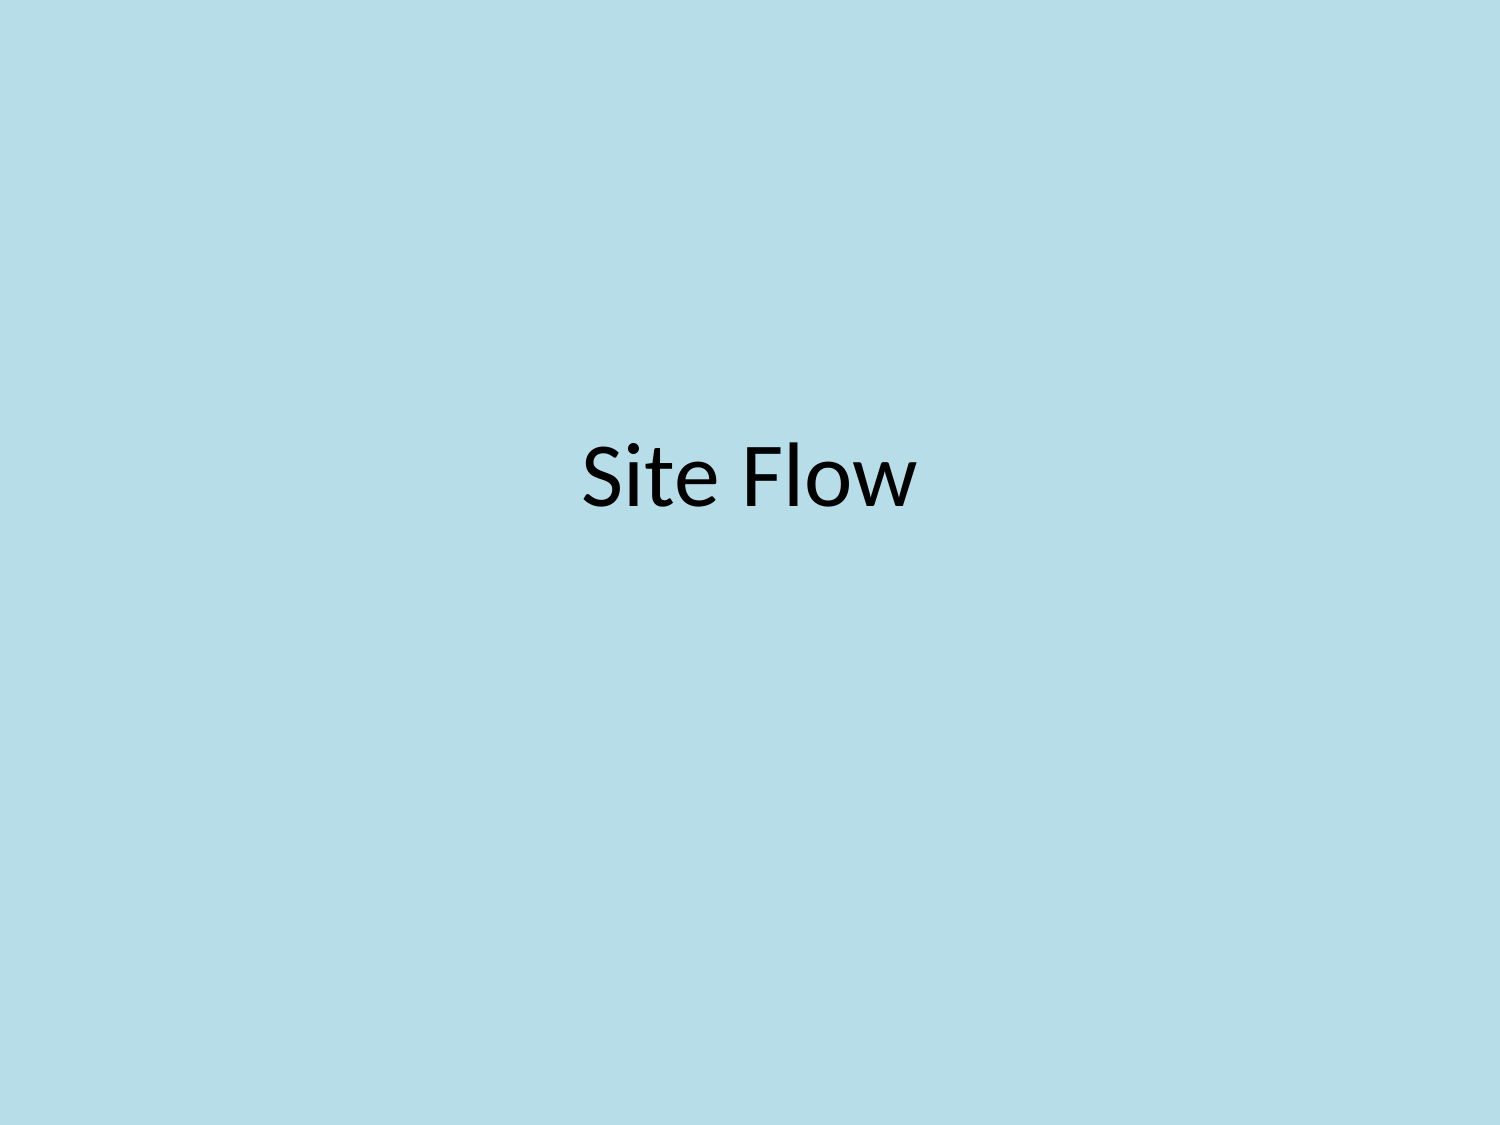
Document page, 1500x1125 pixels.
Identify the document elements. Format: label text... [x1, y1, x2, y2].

title Site Flow [112, 349, 1388, 591]
